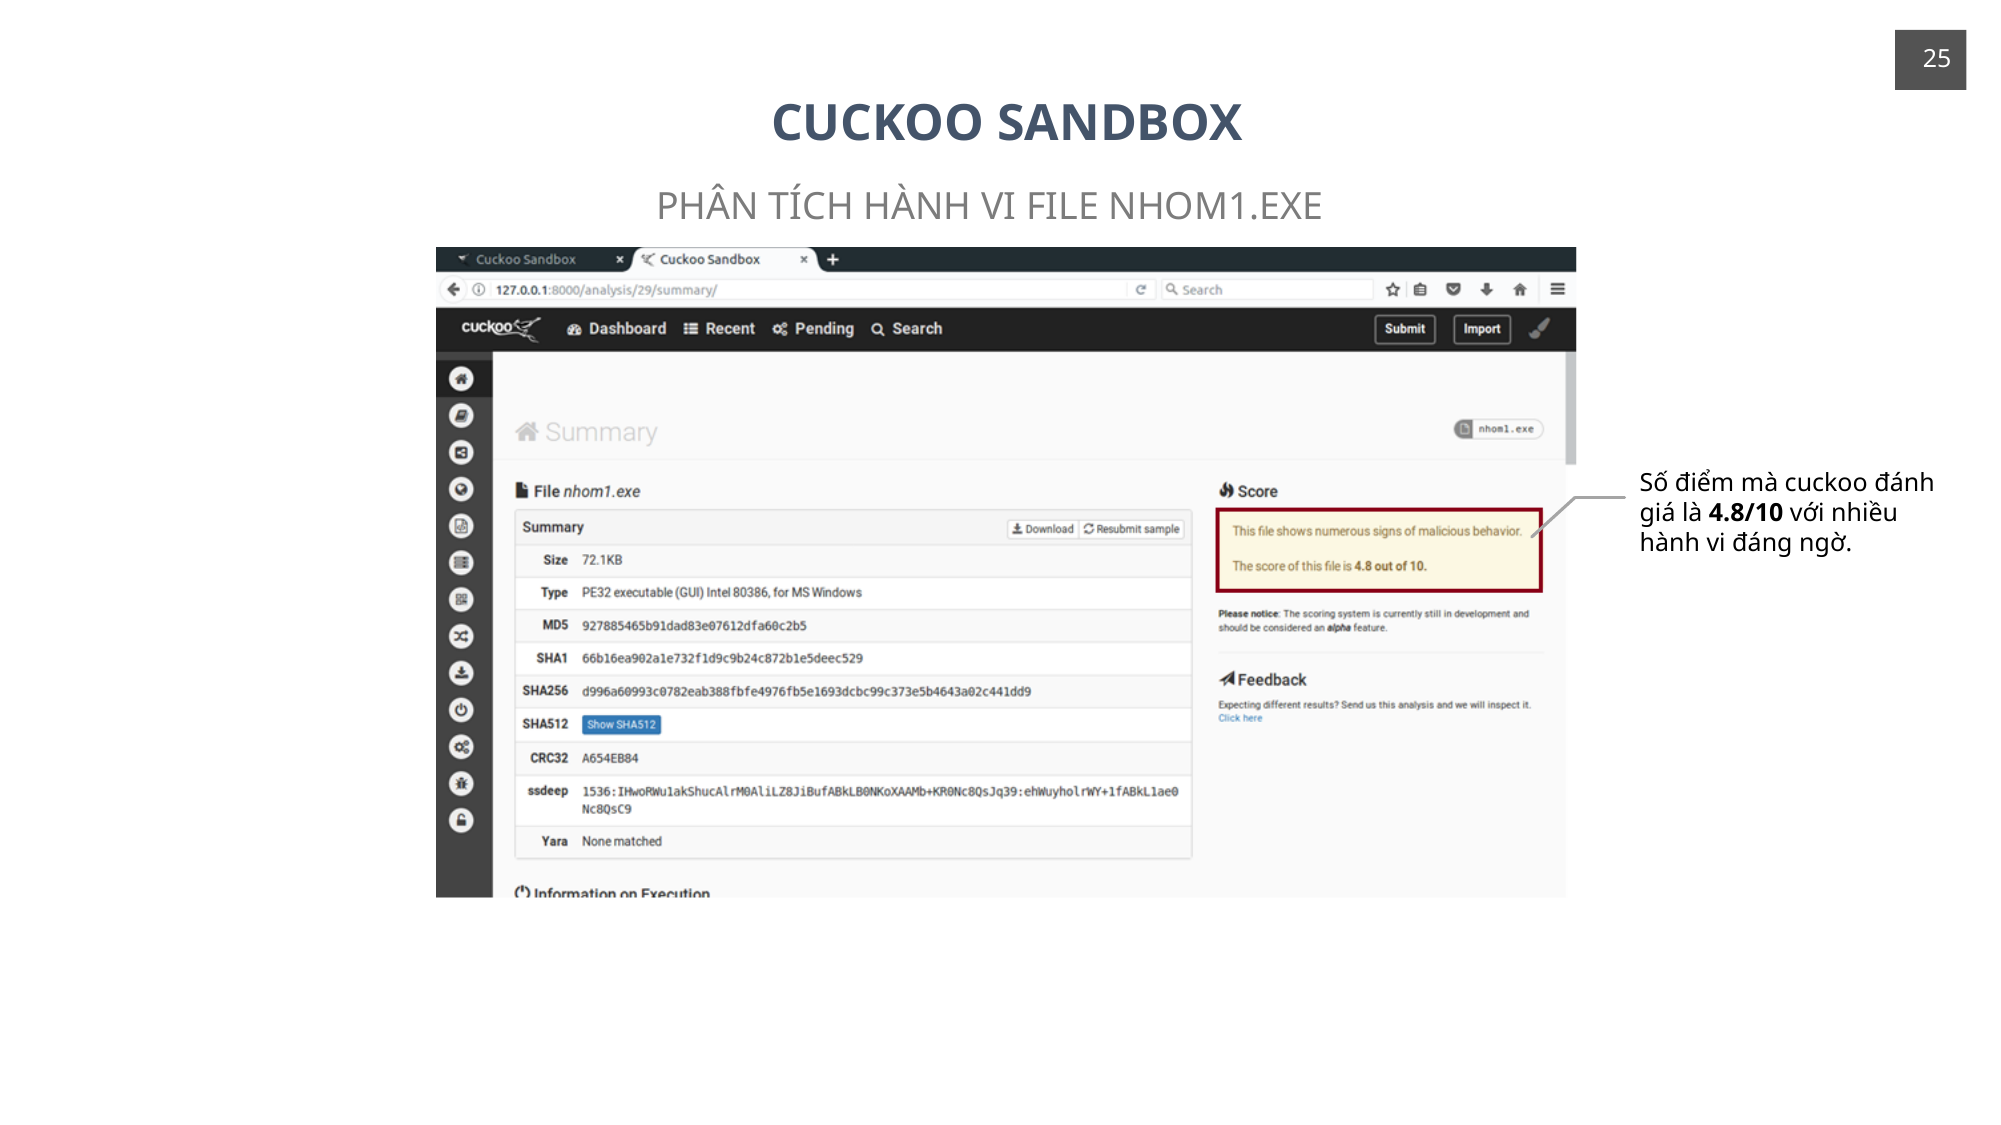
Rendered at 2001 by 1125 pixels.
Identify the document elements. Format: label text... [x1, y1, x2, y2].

text_box CUCKOO SANDBOX [537, 82, 1477, 203]
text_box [1531, 497, 1625, 538]
text_box Số điểm mà cuckoo đánh giá là 4.8/10 với nhiều hành vi đáng ngờ. [1624, 459, 1974, 564]
picture [436, 247, 1579, 899]
slide_number 25 [1895, 29, 1967, 90]
text_box PHÂN TÍCH HÀNH VI FILE NHOM1.EXE [616, 161, 1364, 247]
